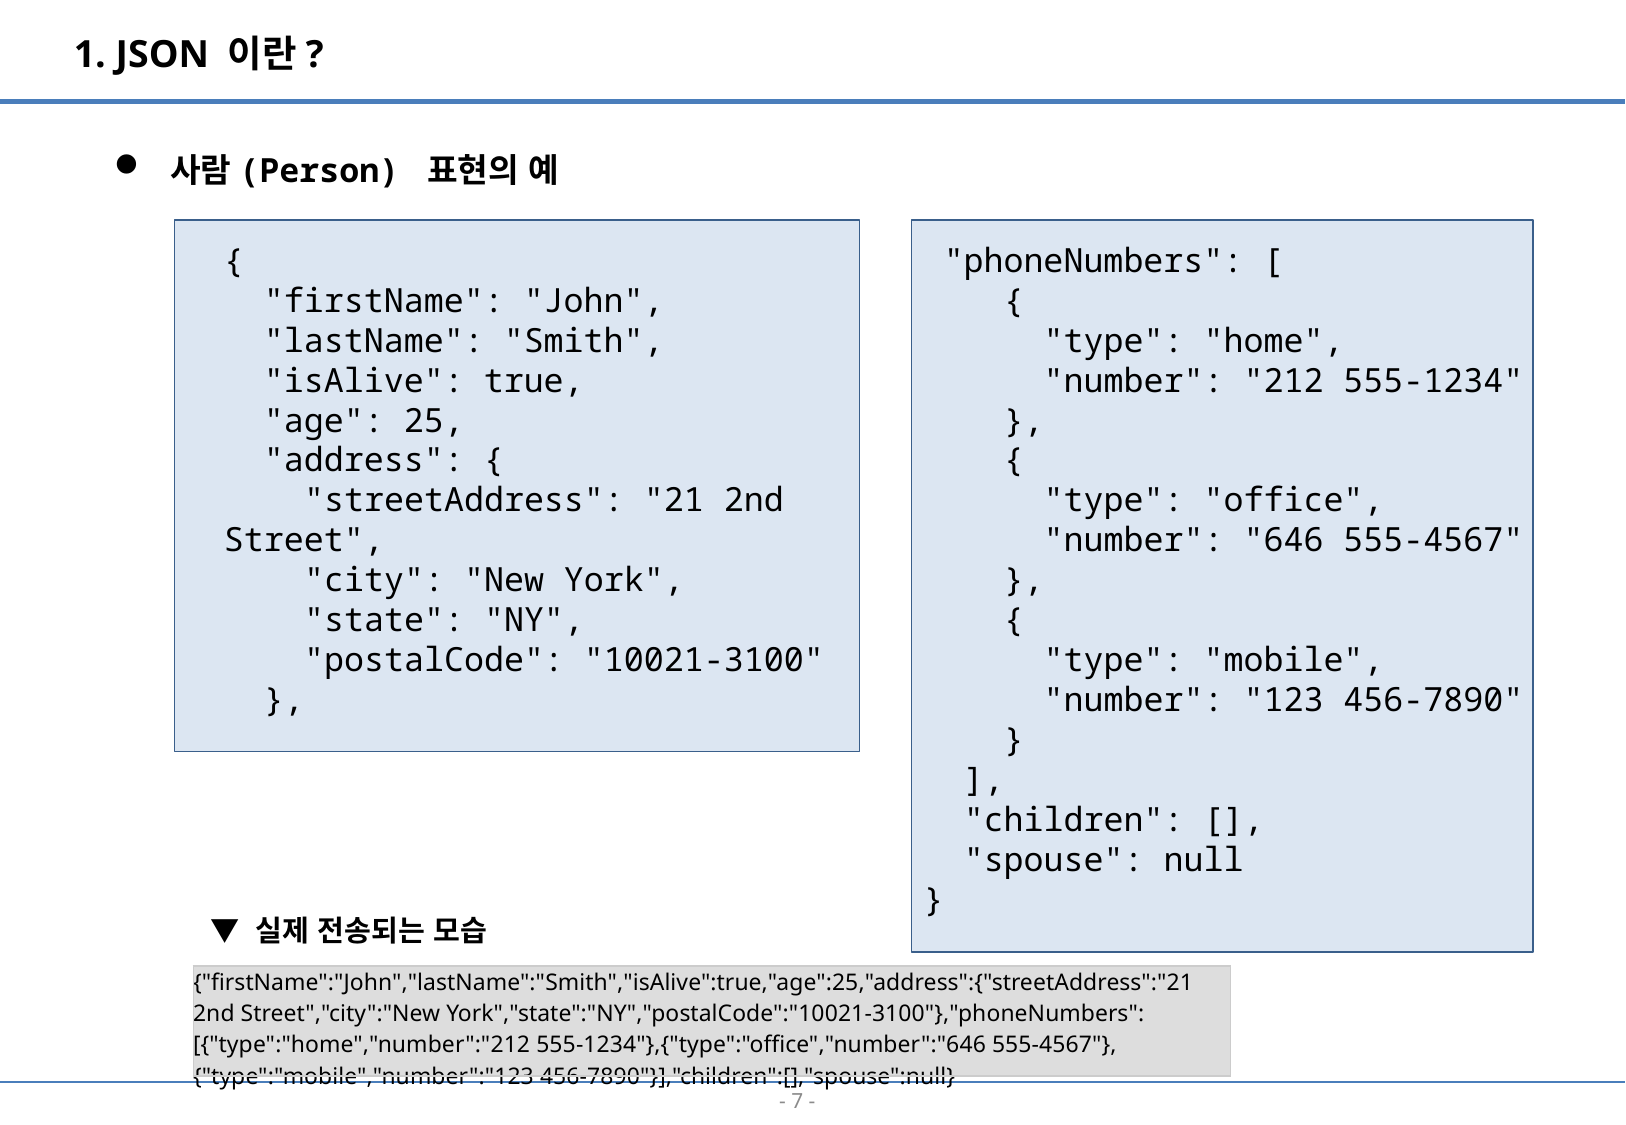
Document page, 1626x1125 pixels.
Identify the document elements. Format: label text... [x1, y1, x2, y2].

text_box [173, 726, 758, 754]
text_box [173, 218, 862, 231]
text_box { "firstName": "John", "lastName": "Smith", "isAlive": true, "age": 25, "address": { "streetAddress": "21 2nd Street", "city": "New York", "state": "NY", "postalCode": "10021-3100" }, [59, 231, 758, 726]
table_header {"firstName":"John","lastName":"Smith","isAlive":true,"age":25,"address":{"streetAddress":"21 2nd Street","city":"New York","state":"NY","postalCode":"10021-3100"},"phoneNumbers":[{"type":"home","number":"212 555-1234"},{"type":"office","number":"646 555-4567"},{"type":"mobile","number":"123 456-7890"}],"children":[],"spouse":null} [194, 967, 1230, 1075]
text_box [910, 926, 1535, 954]
text_box "phoneNumbers": [ { "type": "home", "number": "212 555-1234" }, { "type": "office", "number": "646 555-4567" }, { "type": "mobile", "number": "123 456-7890" } ], "children": [], "spouse": null } [758, 231, 1539, 926]
text_box 사람(Person) 표현의 예 [24, 101, 1568, 237]
text_box 1. JSON 이란? [58, 22, 339, 82]
text_box ▼ 실제 전송되는 모습 [196, 905, 503, 955]
slide_number - 6 - [607, 1082, 987, 1122]
text_box [910, 218, 1535, 231]
